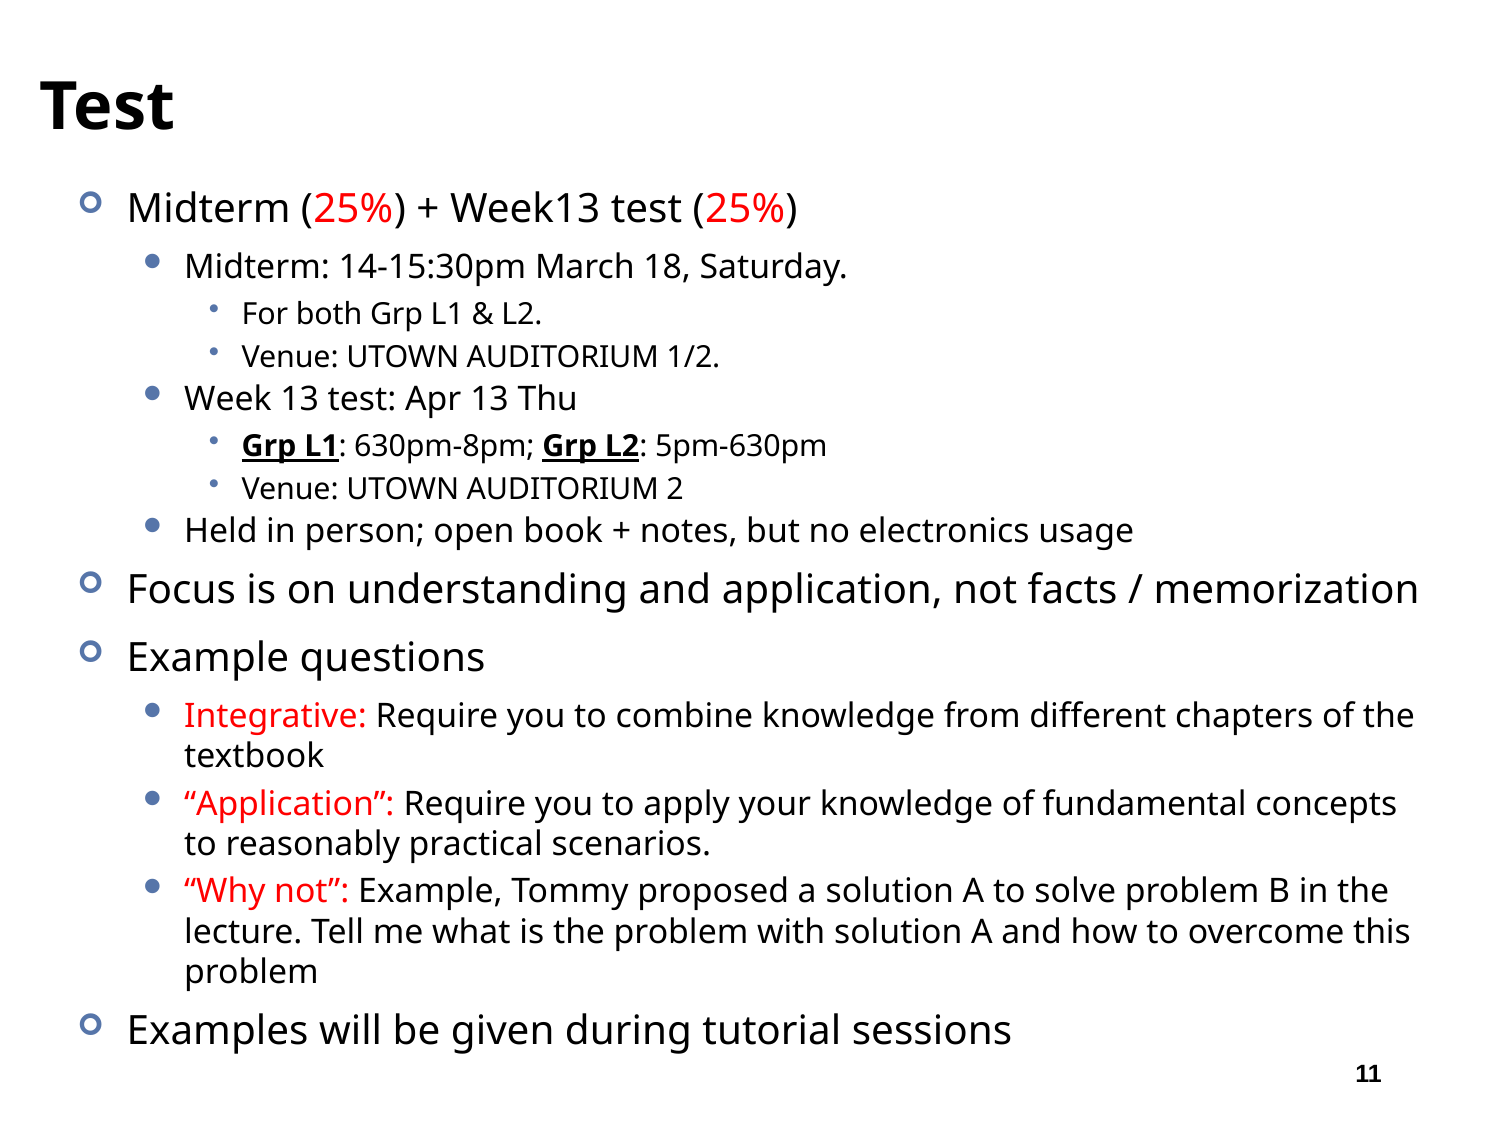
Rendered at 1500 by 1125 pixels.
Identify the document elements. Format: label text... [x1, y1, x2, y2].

list Midterm (25%) + Week13 test (25%) Midterm: 14-15:30pm March 18, Saturday. For both Grp L1 & L2. Venue: UTOWN AUDITORIUM 1/2. Week 13 test: Apr 13 Thu Grp L1: 630pm-8pm; Grp L2: 5pm-630pm Venue: UTOWN AUDITORIUM 2 Held in person; open book + notes, but no electronics usage Focus is on understanding and application, not facts / memorization Example questions Integrative: Require you to combine knowledge from different chapters of the textbook “Application”: Require you to apply your knowledge of fundamental concepts to reasonably practical scenarios. “Why not”: Example, Tommy proposed a solution A to solve problem B in the lecture. Tell me what is the problem with solution A and how to overcome this problem Examples will be given during tutorial sessions [62, 188, 1451, 1063]
title Test [24, 18, 1451, 188]
slide_number 11 [1059, 1042, 1397, 1103]
